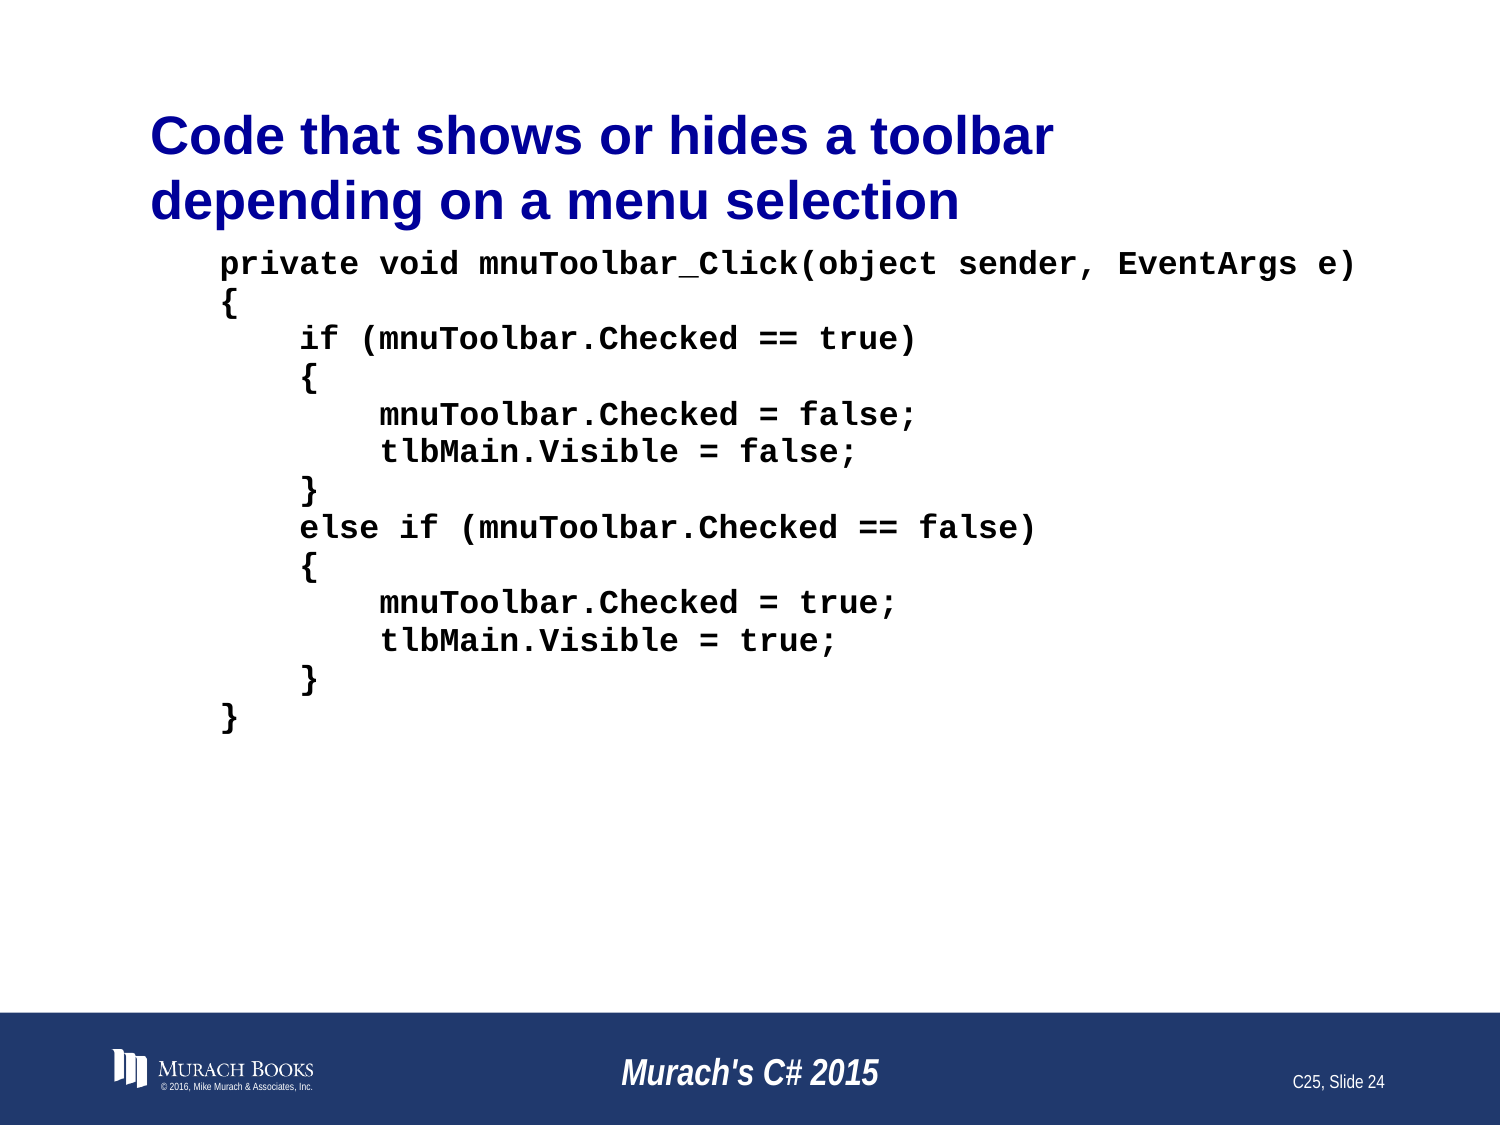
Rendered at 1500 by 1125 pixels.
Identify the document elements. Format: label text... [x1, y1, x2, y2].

title Code that shows or hides a toolbar depending on a menu selection [150, 99, 1350, 232]
slide_number C25, Slide 24 [1087, 1025, 1400, 1100]
slide_number Murach's C# 2015 [463, 1025, 1050, 1100]
footer © 2016, Mike Murach & Associates, Inc. [12, 1025, 463, 1100]
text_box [162, 246, 1361, 751]
